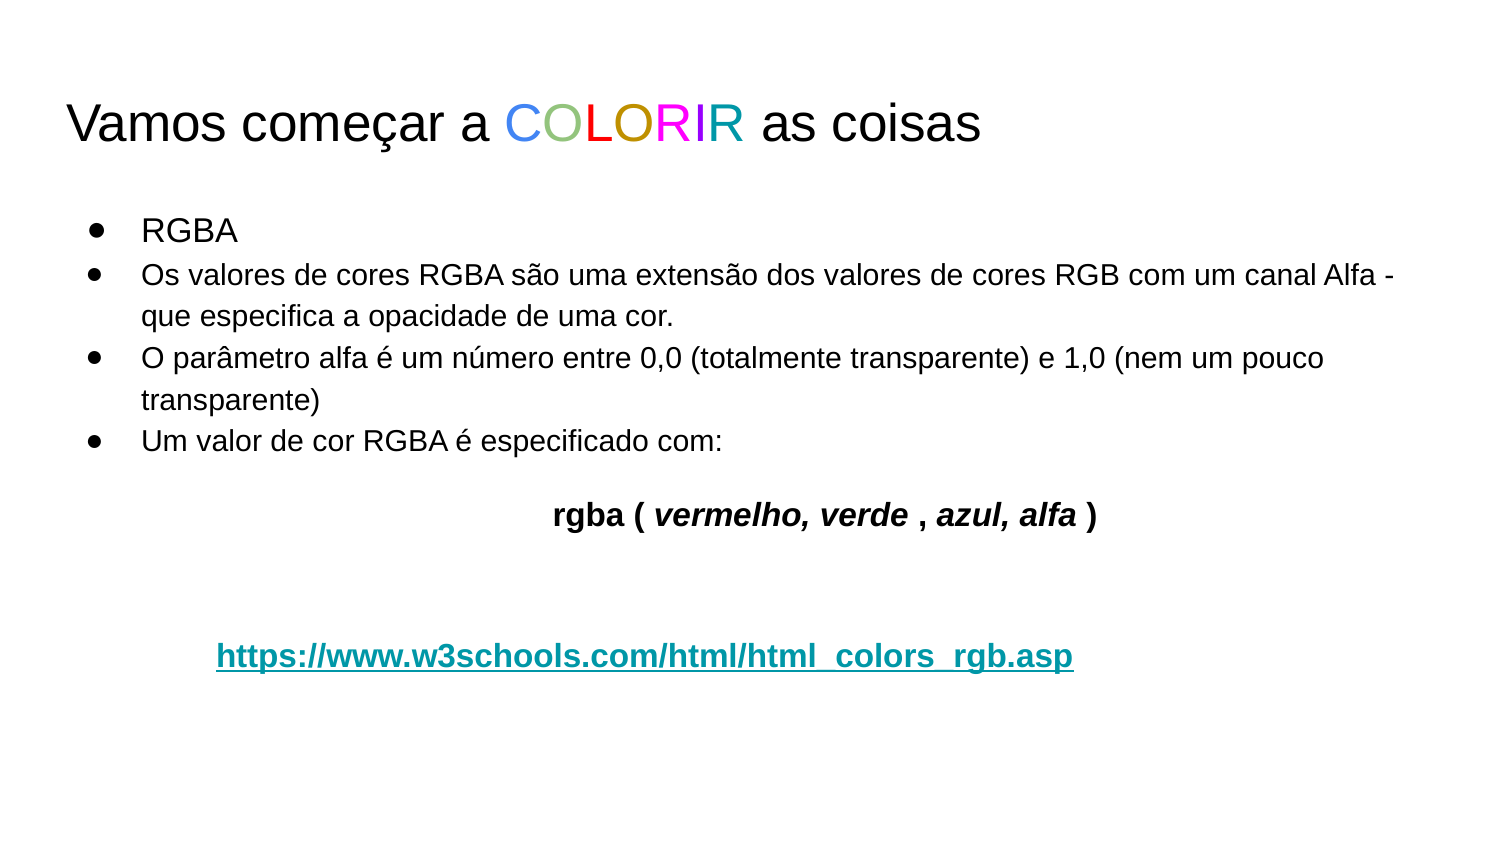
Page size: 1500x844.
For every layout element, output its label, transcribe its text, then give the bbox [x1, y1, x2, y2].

title Vamos começar a COLORIR as coisas [51, 72, 1449, 167]
list RGBA Os valores de cores RGBA são uma extensão dos valores de cores RGB com um canal Alfa - que especifica a opacidade de uma cor. O parâmetro alfa é um número entre 0,0 (totalmente transparente) e 1,0 (nem um pouco transparente) Um valor de cor RGBA é especificado com: rgba ( vermelho, verde , azul, alfa ) https://www.w3schools.com/html/html_colors_rgb.asp [51, 187, 1449, 748]
